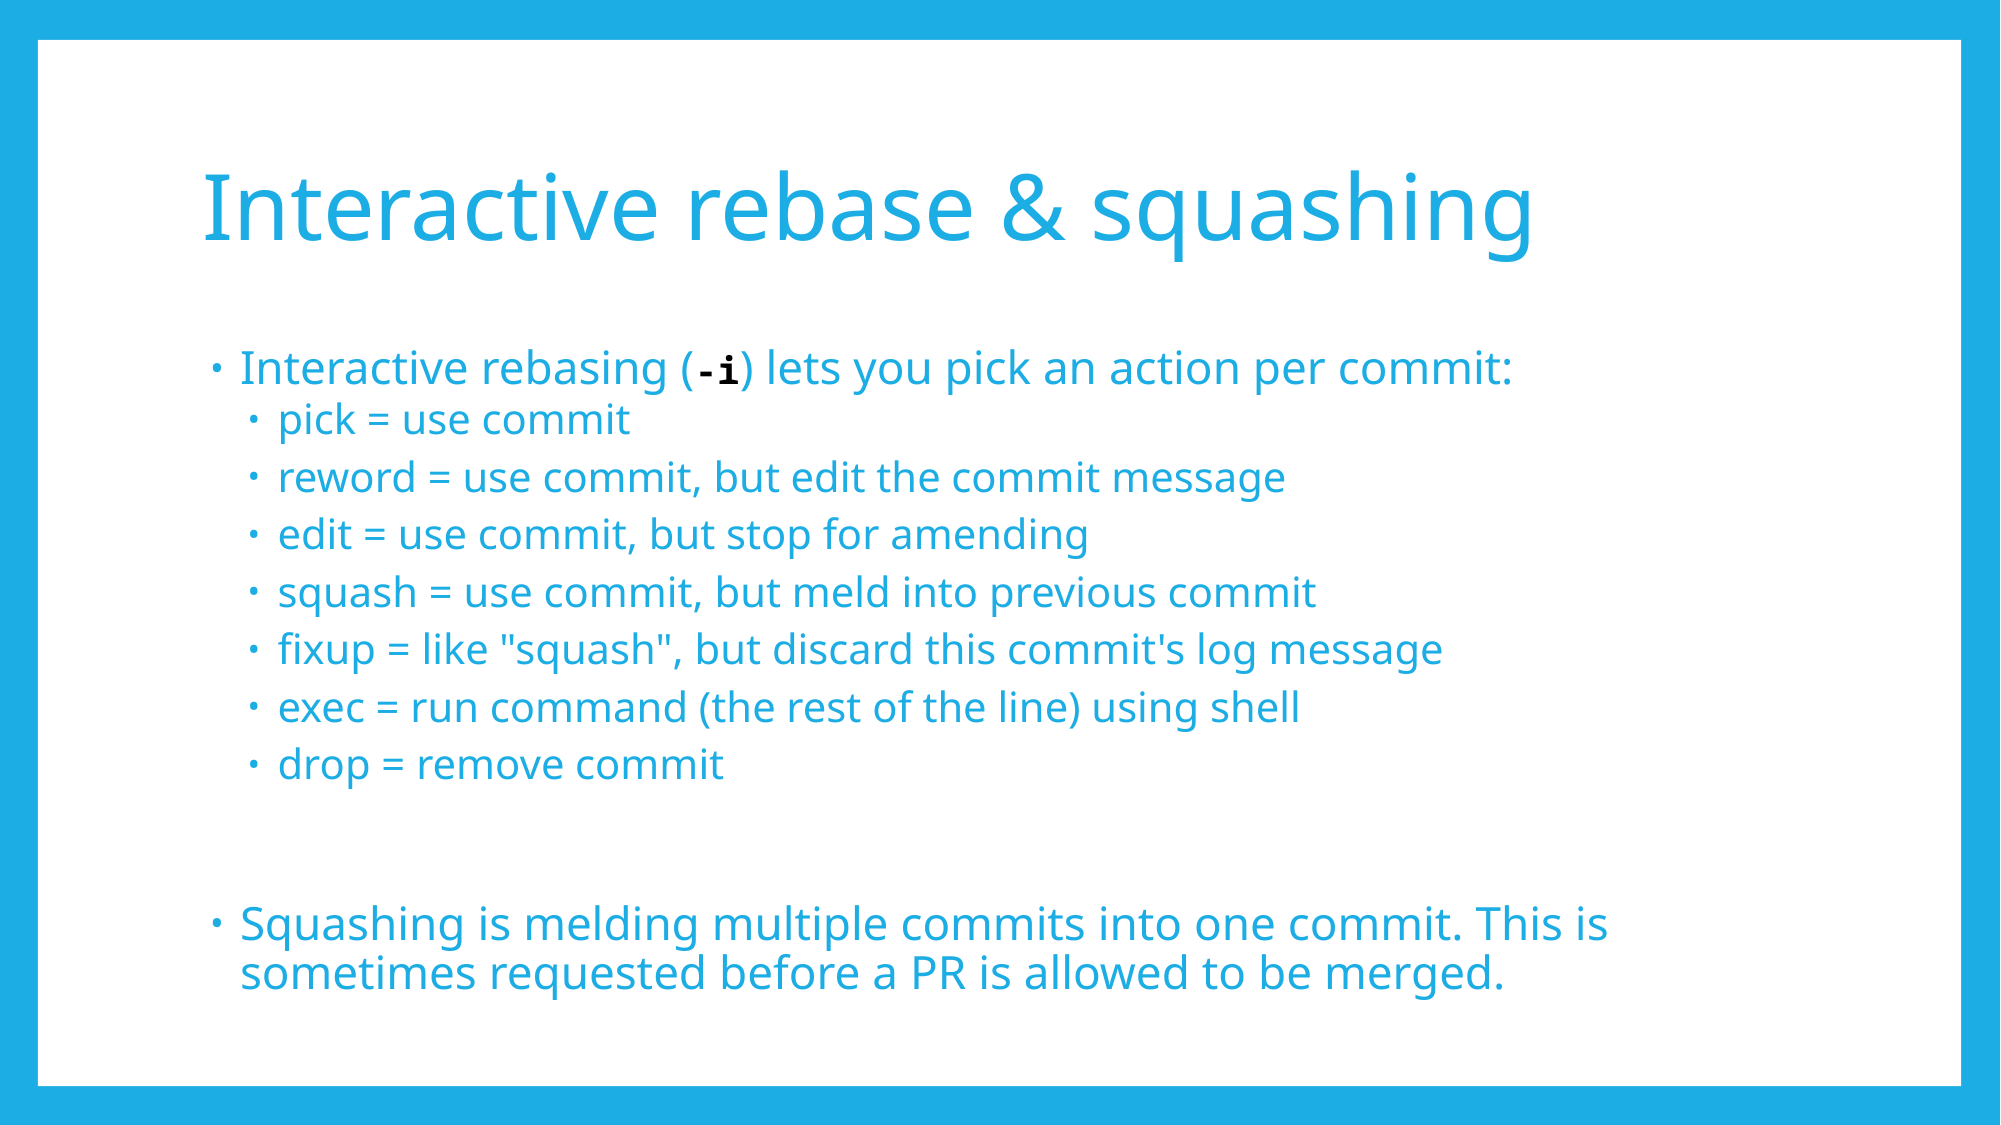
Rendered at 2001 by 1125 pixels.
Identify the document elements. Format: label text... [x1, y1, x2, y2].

title Interactive rebase & squashing [187, 99, 1808, 323]
list Interactive rebasing (-i) lets you pick an action per commit: pick = use commit reword = use commit, but edit the commit message edit = use commit, but stop for amending squash = use commit, but meld into previous commit fixup = like "squash", but discard this commit's log message exec = run command (the rest of the line) using shell drop = remove commit Squashing is melding multiple commits into one commit. This is sometimes requested before a PR is allowed to be merged. [187, 337, 1808, 1000]
